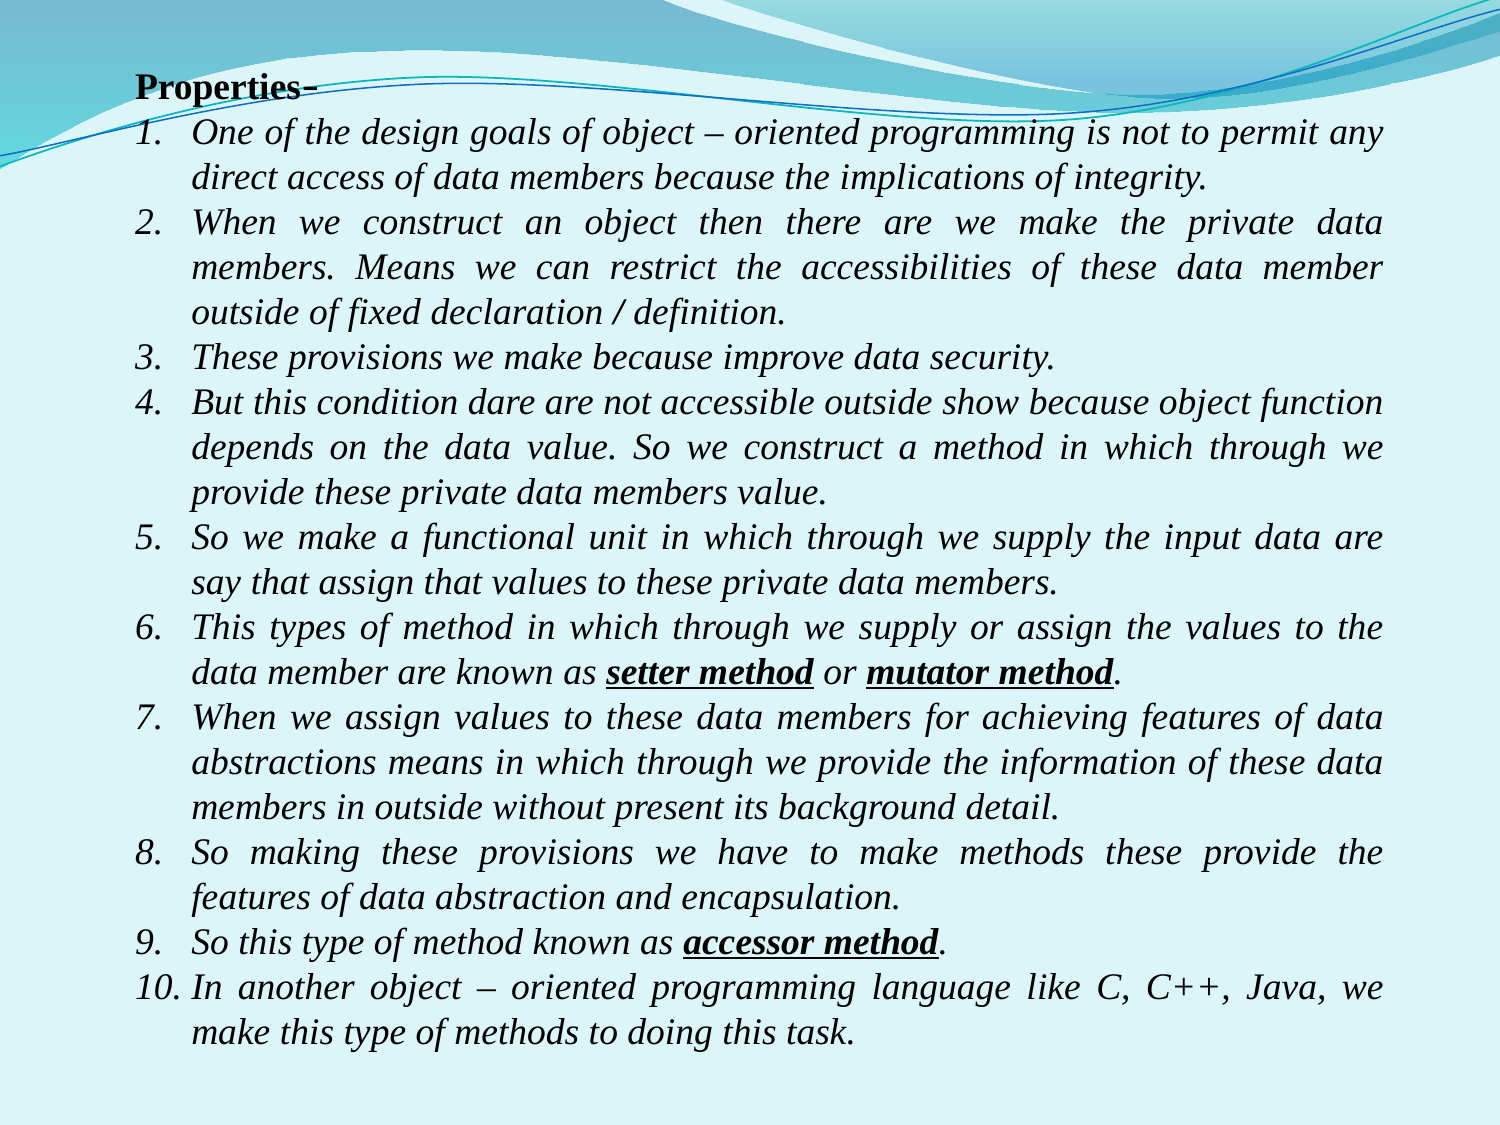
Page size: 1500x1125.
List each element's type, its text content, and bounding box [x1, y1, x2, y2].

text_box Properties– One of the design goals of object – oriented programming is not to permit any direct access of data members because the implications of integrity. When we construct an object then there are we make the private data members. Means we can restrict the accessibilities of these data member outside of fixed declaration / definition. These provisions we make because improve data security. But this condition dare are not accessible outside show because object function depends on the data value. So we construct a method in which through we provide these private data members value. So we make a functional unit in which through we supply the input data are say that assign that values to these private data members. This types of method in which through we supply or assign the values to the data member are known as setter method or mutator method. When we assign values to these data members for achieving features of data abstractions means in which through we provide the information of these data members in outside without present its background detail. So making these provisions we have to make methods these provide the features of data abstraction and encapsulation. So this type of method known as accessor method. In another object – oriented programming language like C, C++, Java, we make this type of methods to doing this task. [99, 54, 1400, 1060]
